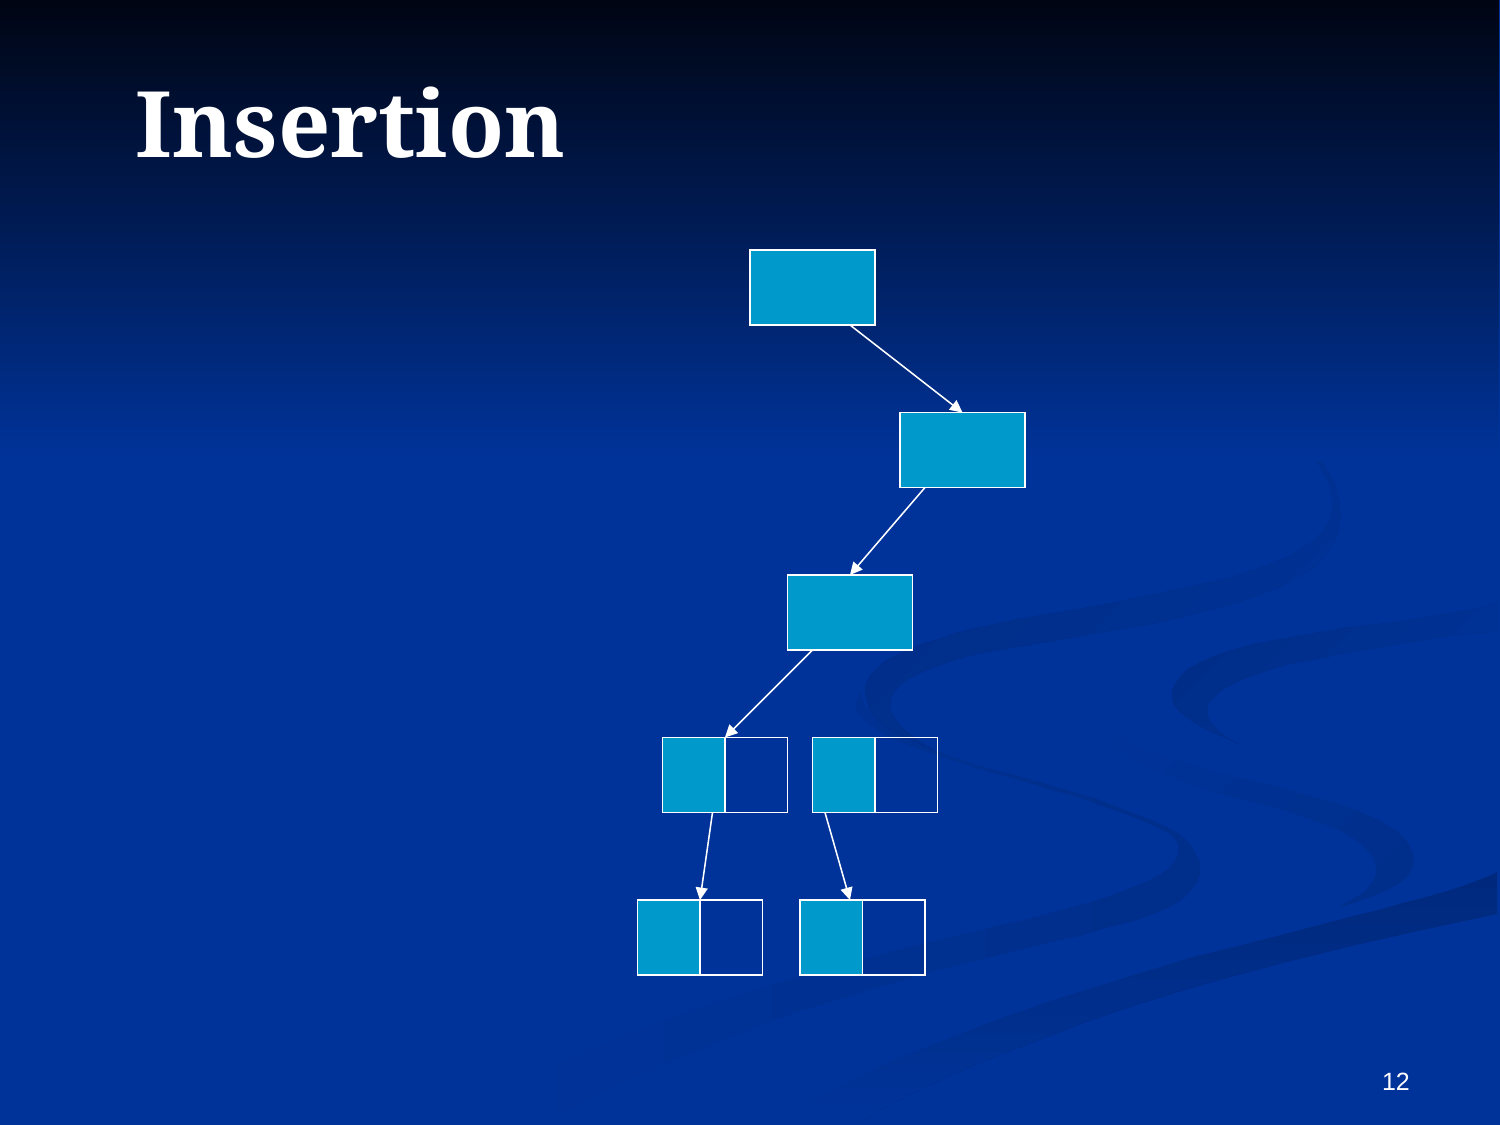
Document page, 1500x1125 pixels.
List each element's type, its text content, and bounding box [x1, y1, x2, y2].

text_box [849, 324, 963, 413]
text_box [662, 737, 725, 813]
text_box [637, 899, 700, 975]
text_box [900, 412, 1025, 488]
text_box [725, 649, 813, 737]
text_box [750, 249, 875, 325]
text_box [812, 737, 875, 813]
text_box [863, 899, 925, 975]
text_box [695, 813, 713, 900]
text_box [700, 899, 763, 975]
text_box [849, 487, 926, 575]
text_box [875, 737, 938, 813]
text_box Insertion [121, 58, 581, 183]
text_box [824, 812, 853, 901]
slide_number 12 [1074, 1025, 1425, 1104]
text_box [799, 899, 863, 975]
text_box [787, 574, 913, 650]
text_box [725, 737, 788, 813]
